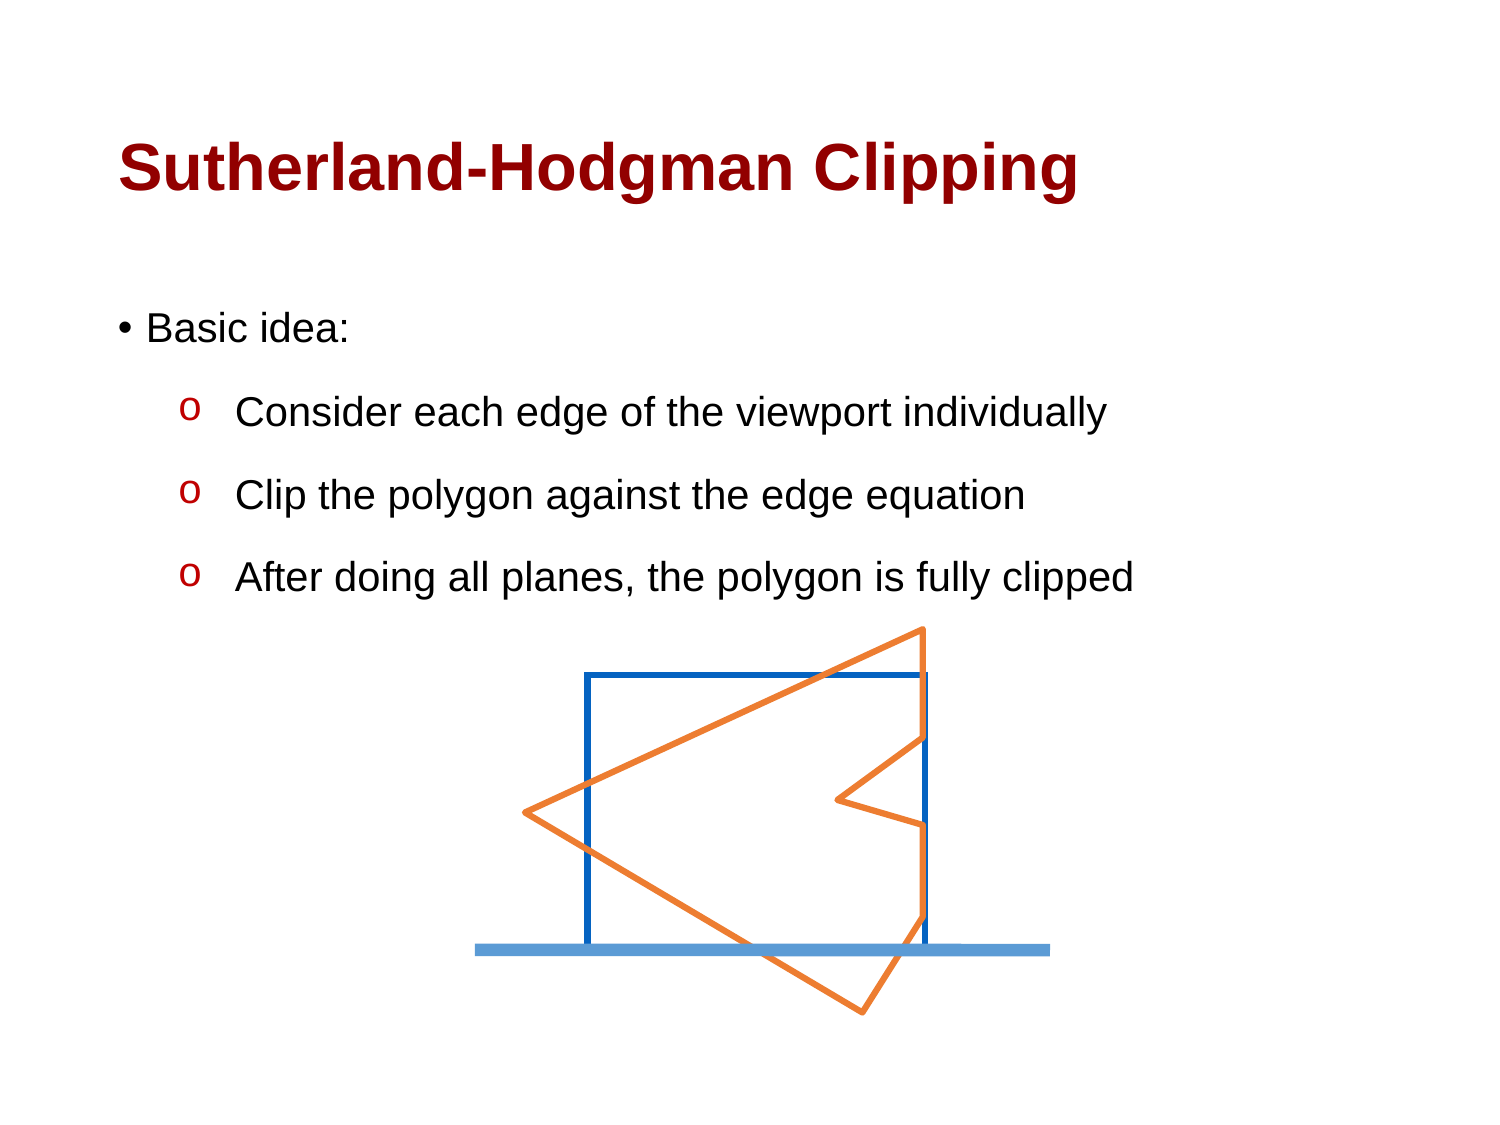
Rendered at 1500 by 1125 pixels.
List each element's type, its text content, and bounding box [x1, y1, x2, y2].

title Sutherland-Hodgman Clipping [103, 59, 1397, 278]
text_box Basic idea: Consider each edge of the viewport individually Clip the polygon against the edge equation After doing all planes, the polygon is fully clipped [103, 299, 1397, 1014]
